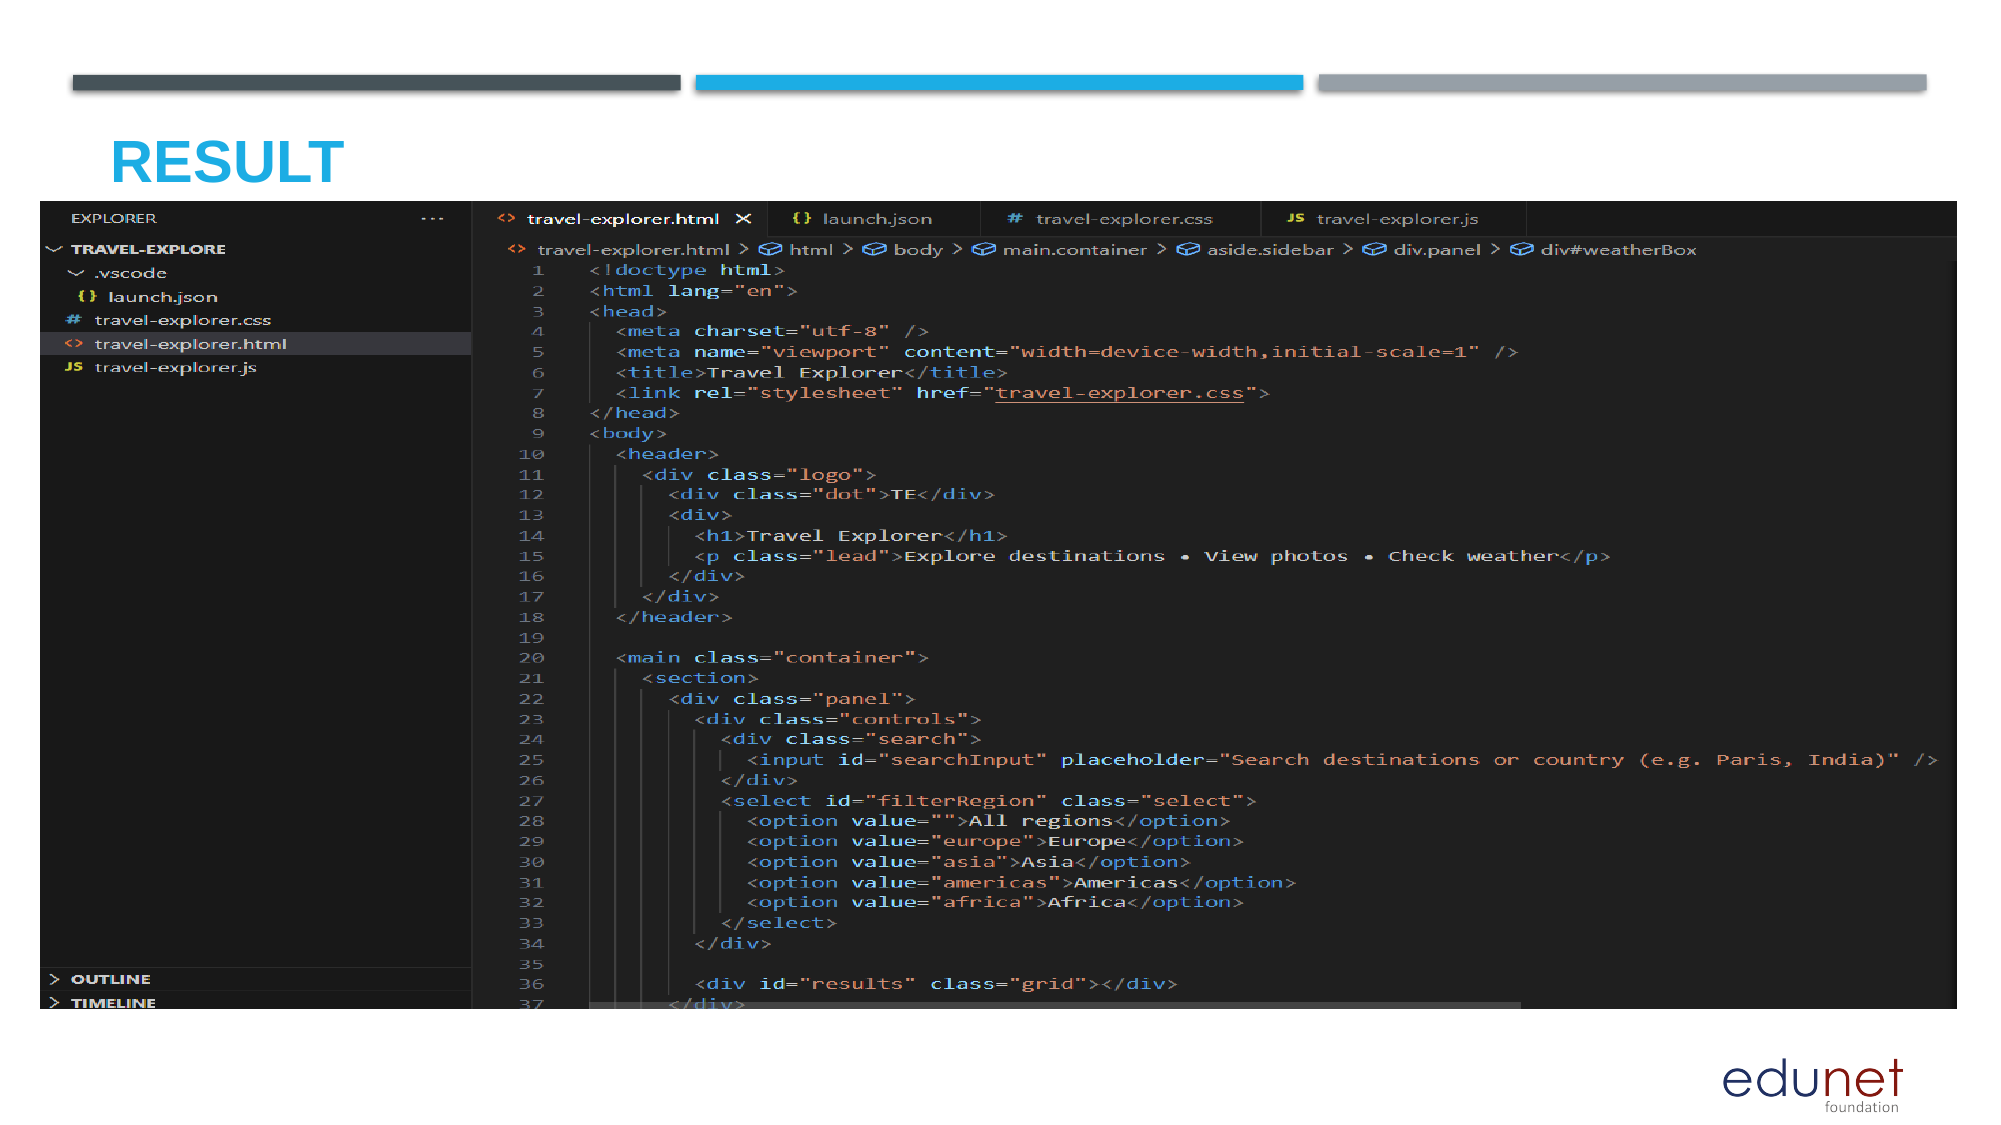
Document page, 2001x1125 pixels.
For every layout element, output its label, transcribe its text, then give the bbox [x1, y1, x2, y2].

title Result [95, 115, 1905, 198]
picture [1719, 1056, 1905, 1116]
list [40, 200, 1958, 1010]
